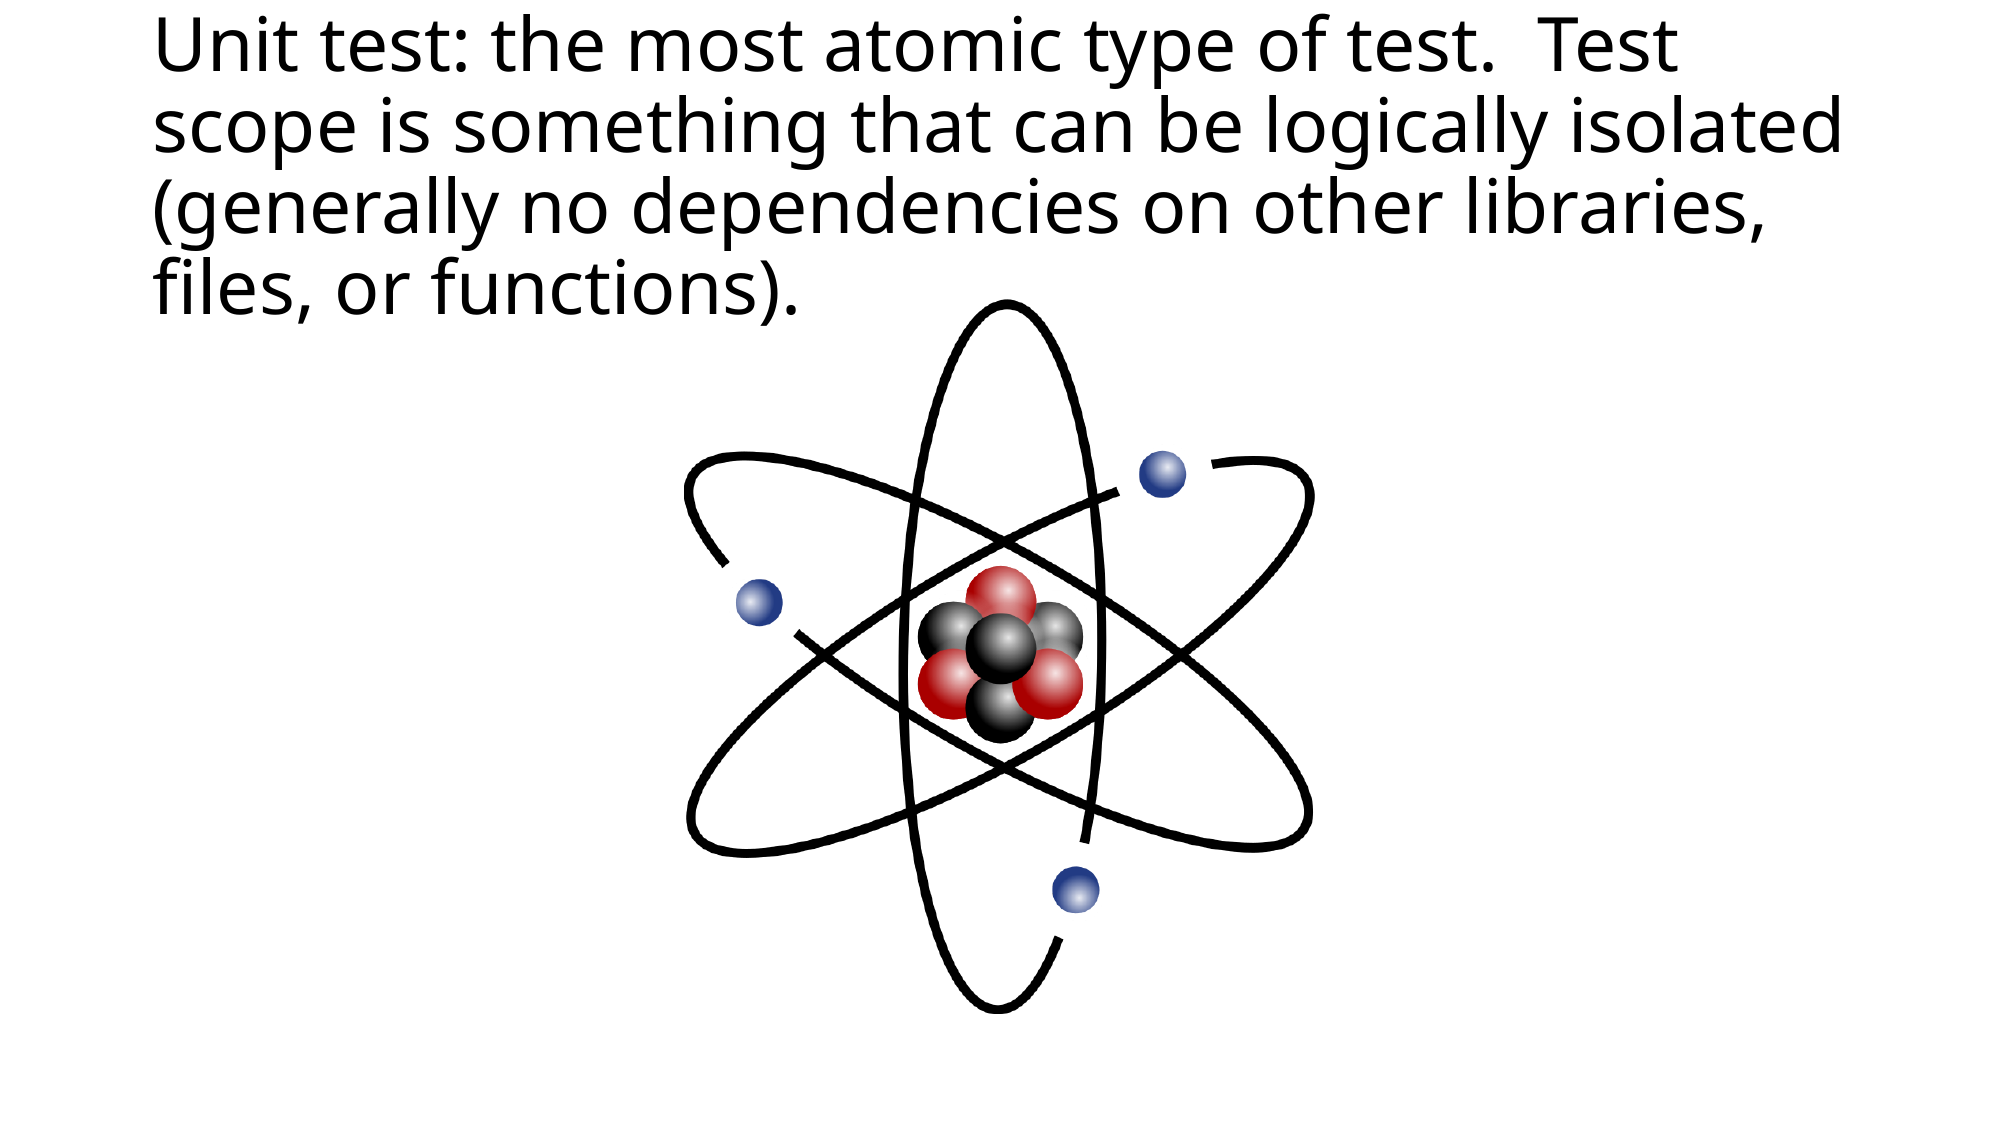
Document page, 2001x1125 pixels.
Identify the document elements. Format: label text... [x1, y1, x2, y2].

title Unit test: the most atomic type of test. Test scope is something that can be logically isolated (generally no dependencies on other libraries, files, or functions). [137, 59, 1863, 278]
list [684, 299, 1316, 1014]
